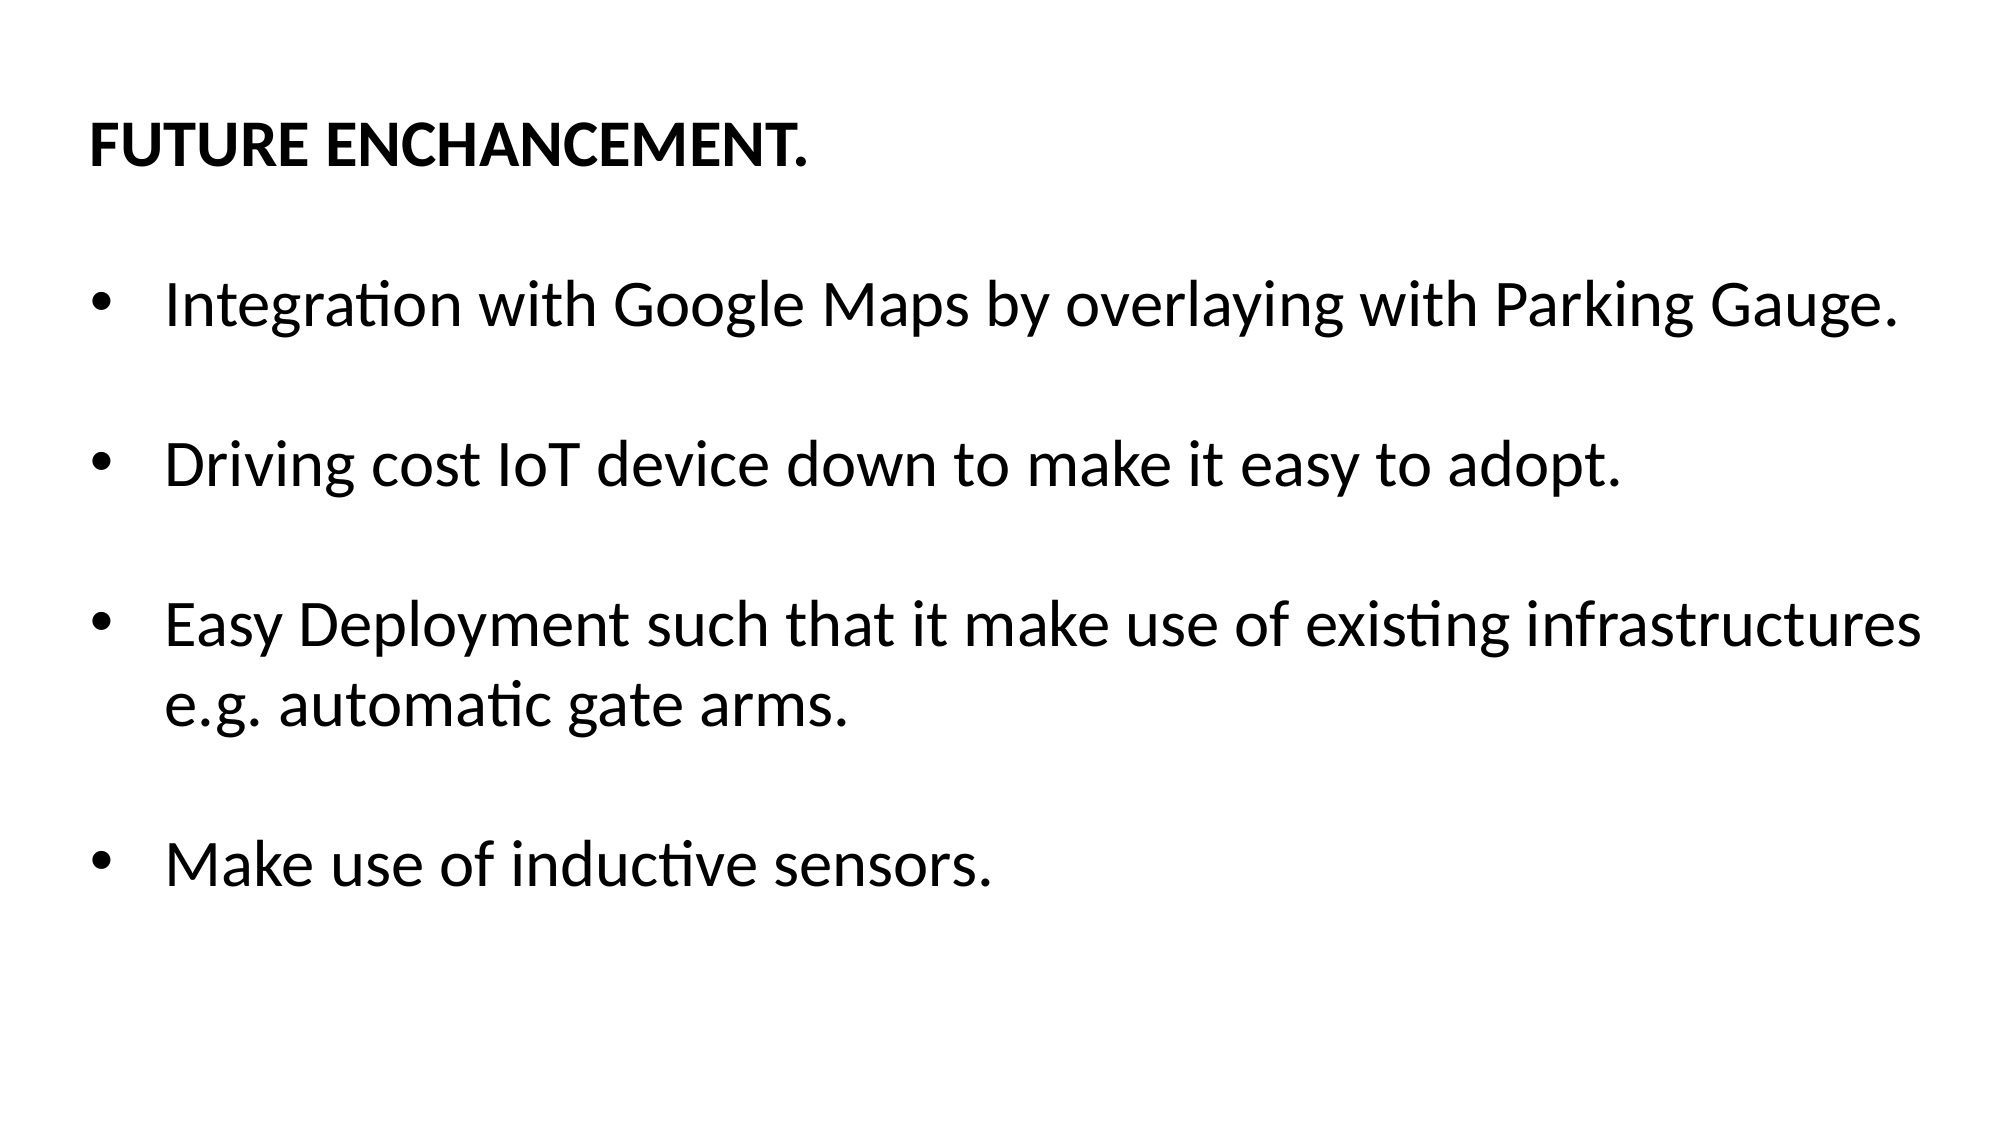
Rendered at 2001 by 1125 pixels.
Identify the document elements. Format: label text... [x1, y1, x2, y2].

text_box FUTURE ENCHANCEMENT. Integration with Google Maps by overlaying with Parking Gauge. Driving cost IoT device down to make it easy to adopt. Easy Deployment such that it make use of existing infrastructures e.g. automatic gate arms. Make use of inductive sensors. [74, 92, 1978, 1032]
